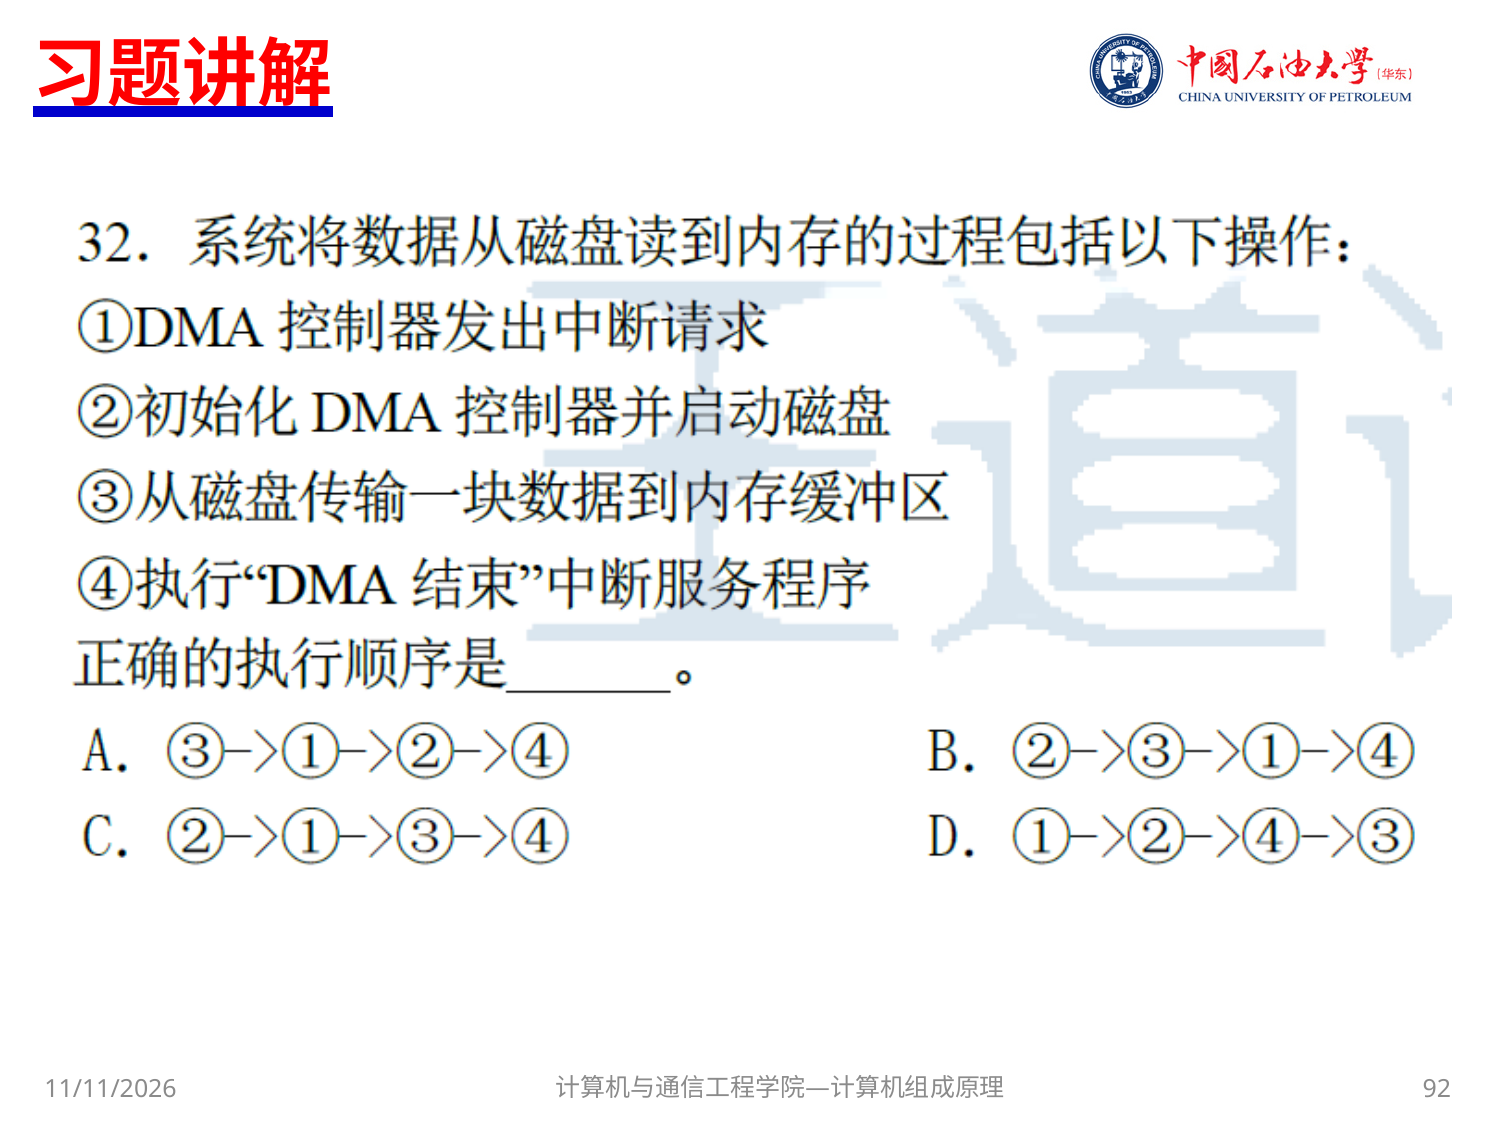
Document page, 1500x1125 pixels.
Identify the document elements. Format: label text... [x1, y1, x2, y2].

title 习题讲解 [17, 7, 1471, 135]
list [15, 207, 1452, 882]
slide_number 92 [1116, 1059, 1467, 1119]
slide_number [29, 1059, 380, 1119]
footer 计算机与通信工程学院—计算机组成原理 [501, 1056, 1059, 1117]
